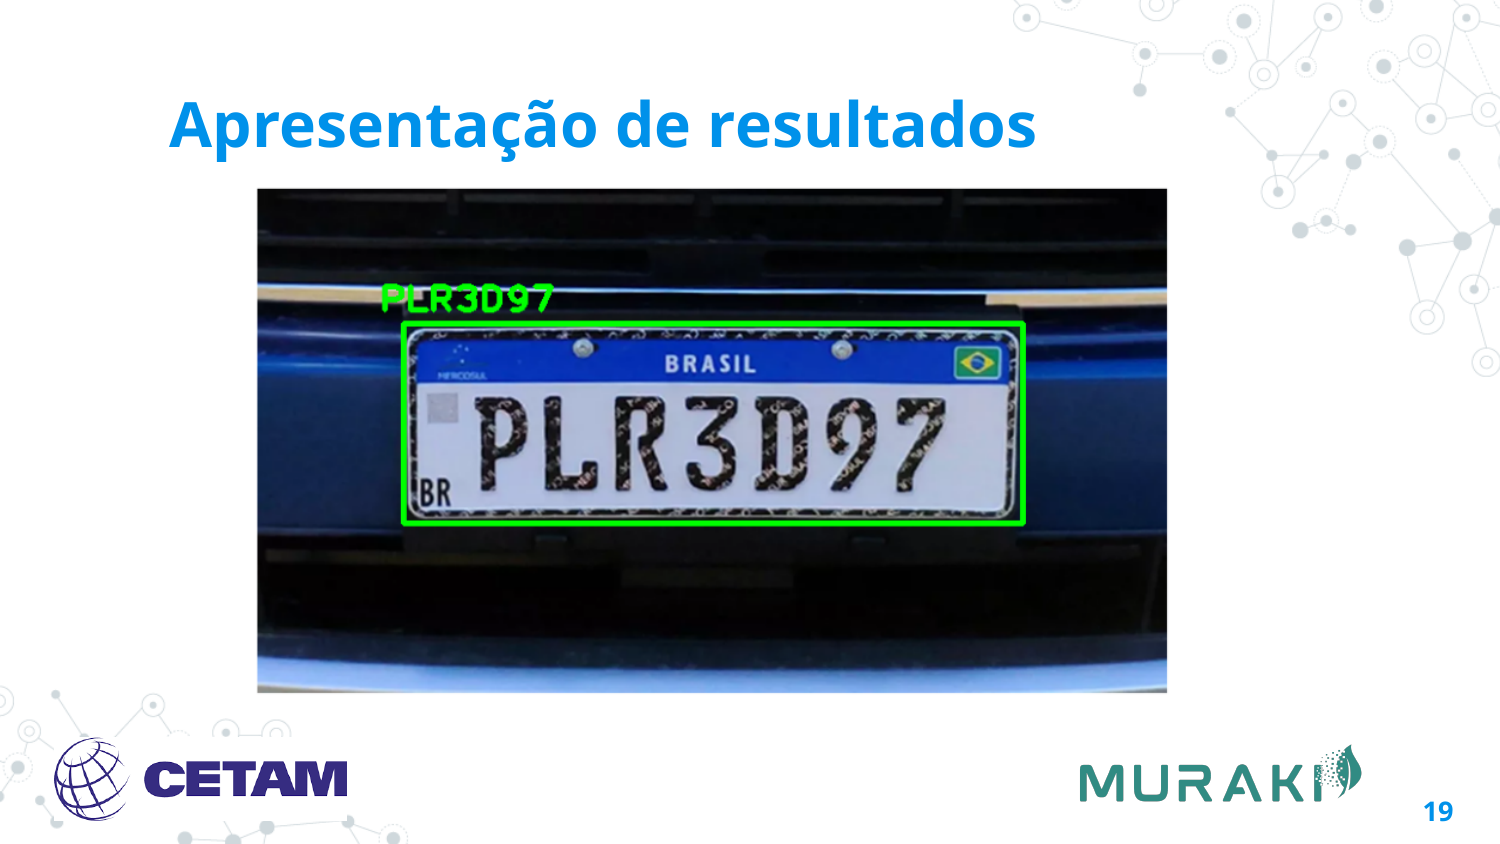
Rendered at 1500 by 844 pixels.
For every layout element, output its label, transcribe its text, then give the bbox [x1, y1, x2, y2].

picture [0, 0, 1500, 844]
text_box Apresentação de resultados [154, 77, 1121, 175]
slide_number 19 [1378, 779, 1469, 844]
